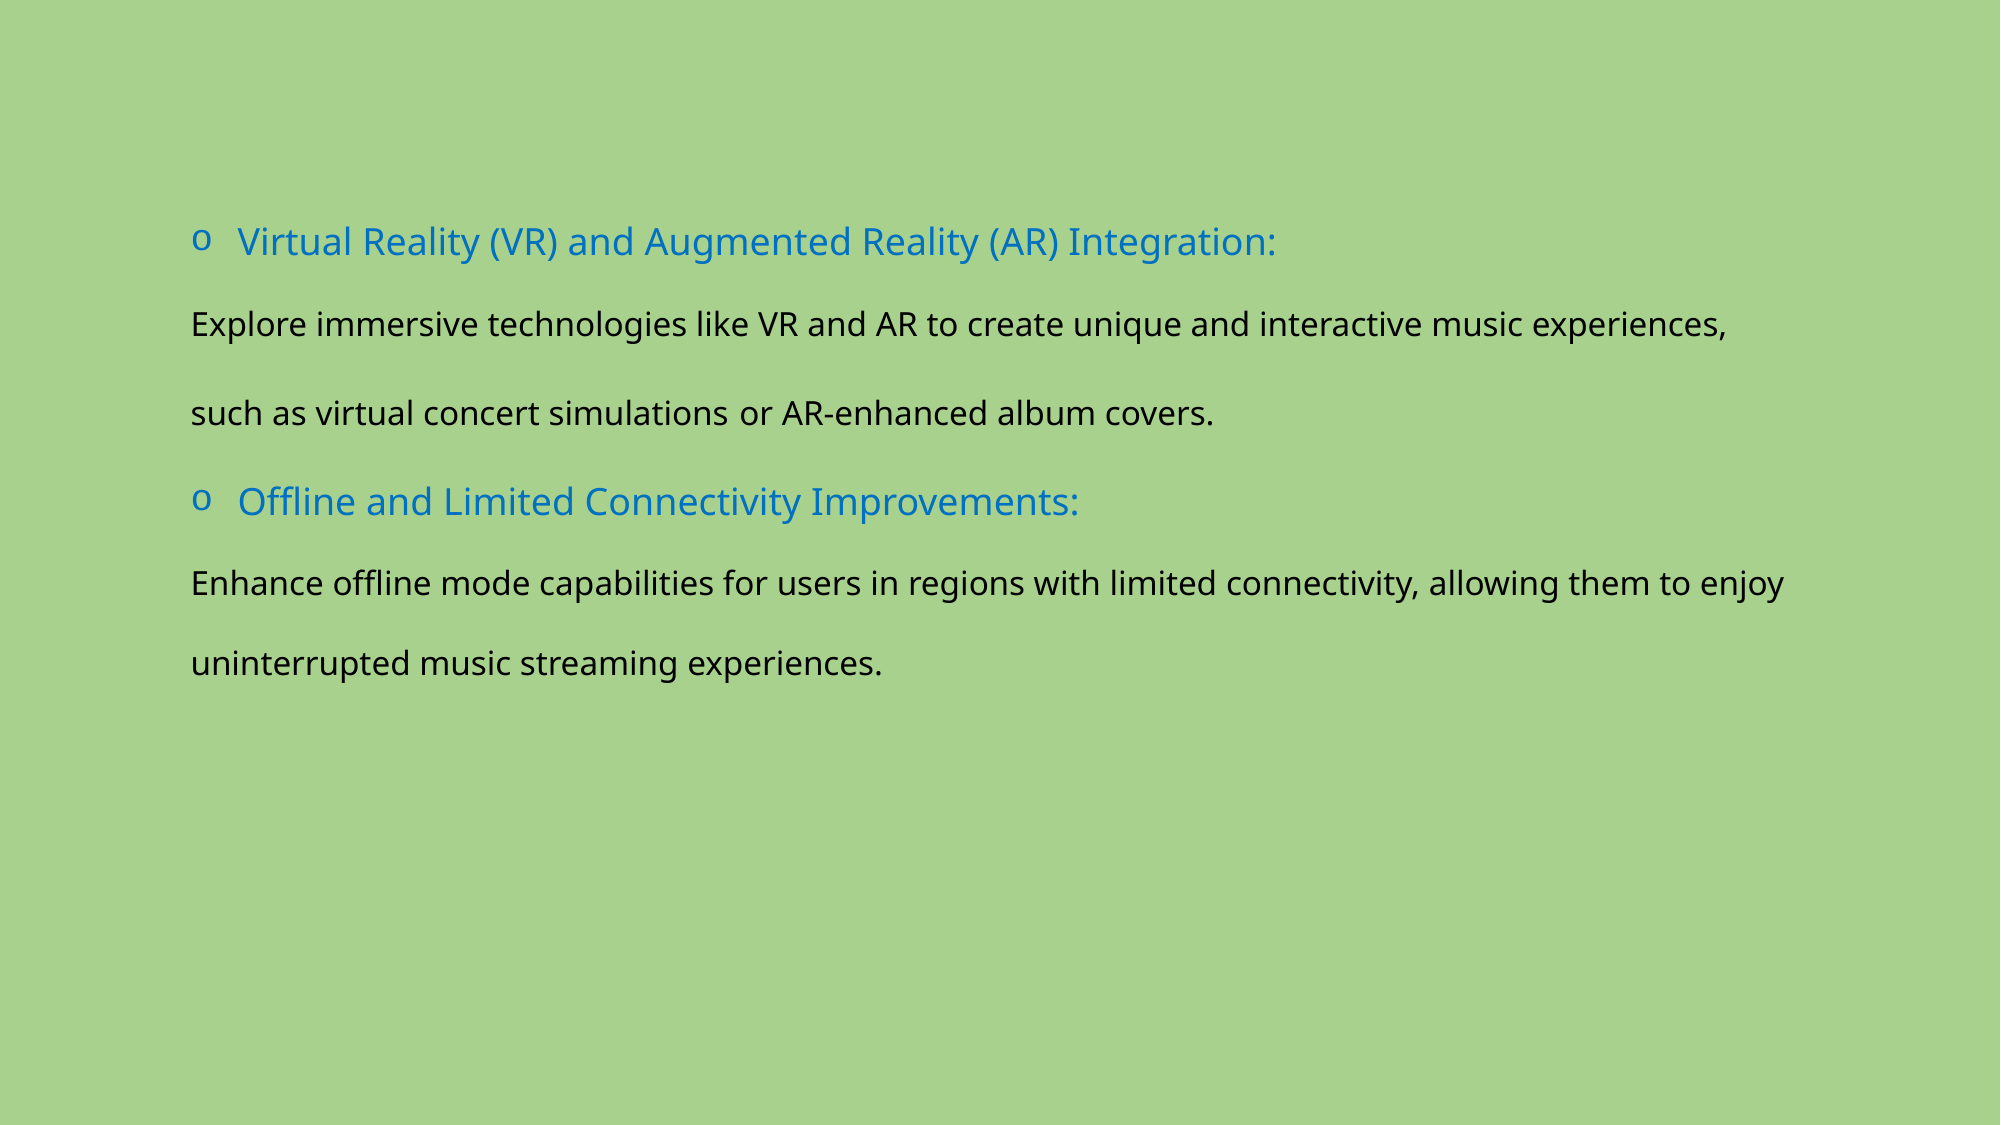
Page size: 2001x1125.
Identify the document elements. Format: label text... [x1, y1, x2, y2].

text_box Virtual Reality (VR) and Augmented Reality (AR) Integration: Explore immersive technologies like VR and AR to create unique and interactive music experiences, such as virtual concert simulations or AR-enhanced album covers. Offline and Limited Connectivity Improvements: Enhance offline mode capabilities for users in regions with limited connectivity, allowing them to enjoy uninterrupted music streaming experiences. [175, 165, 1825, 690]
